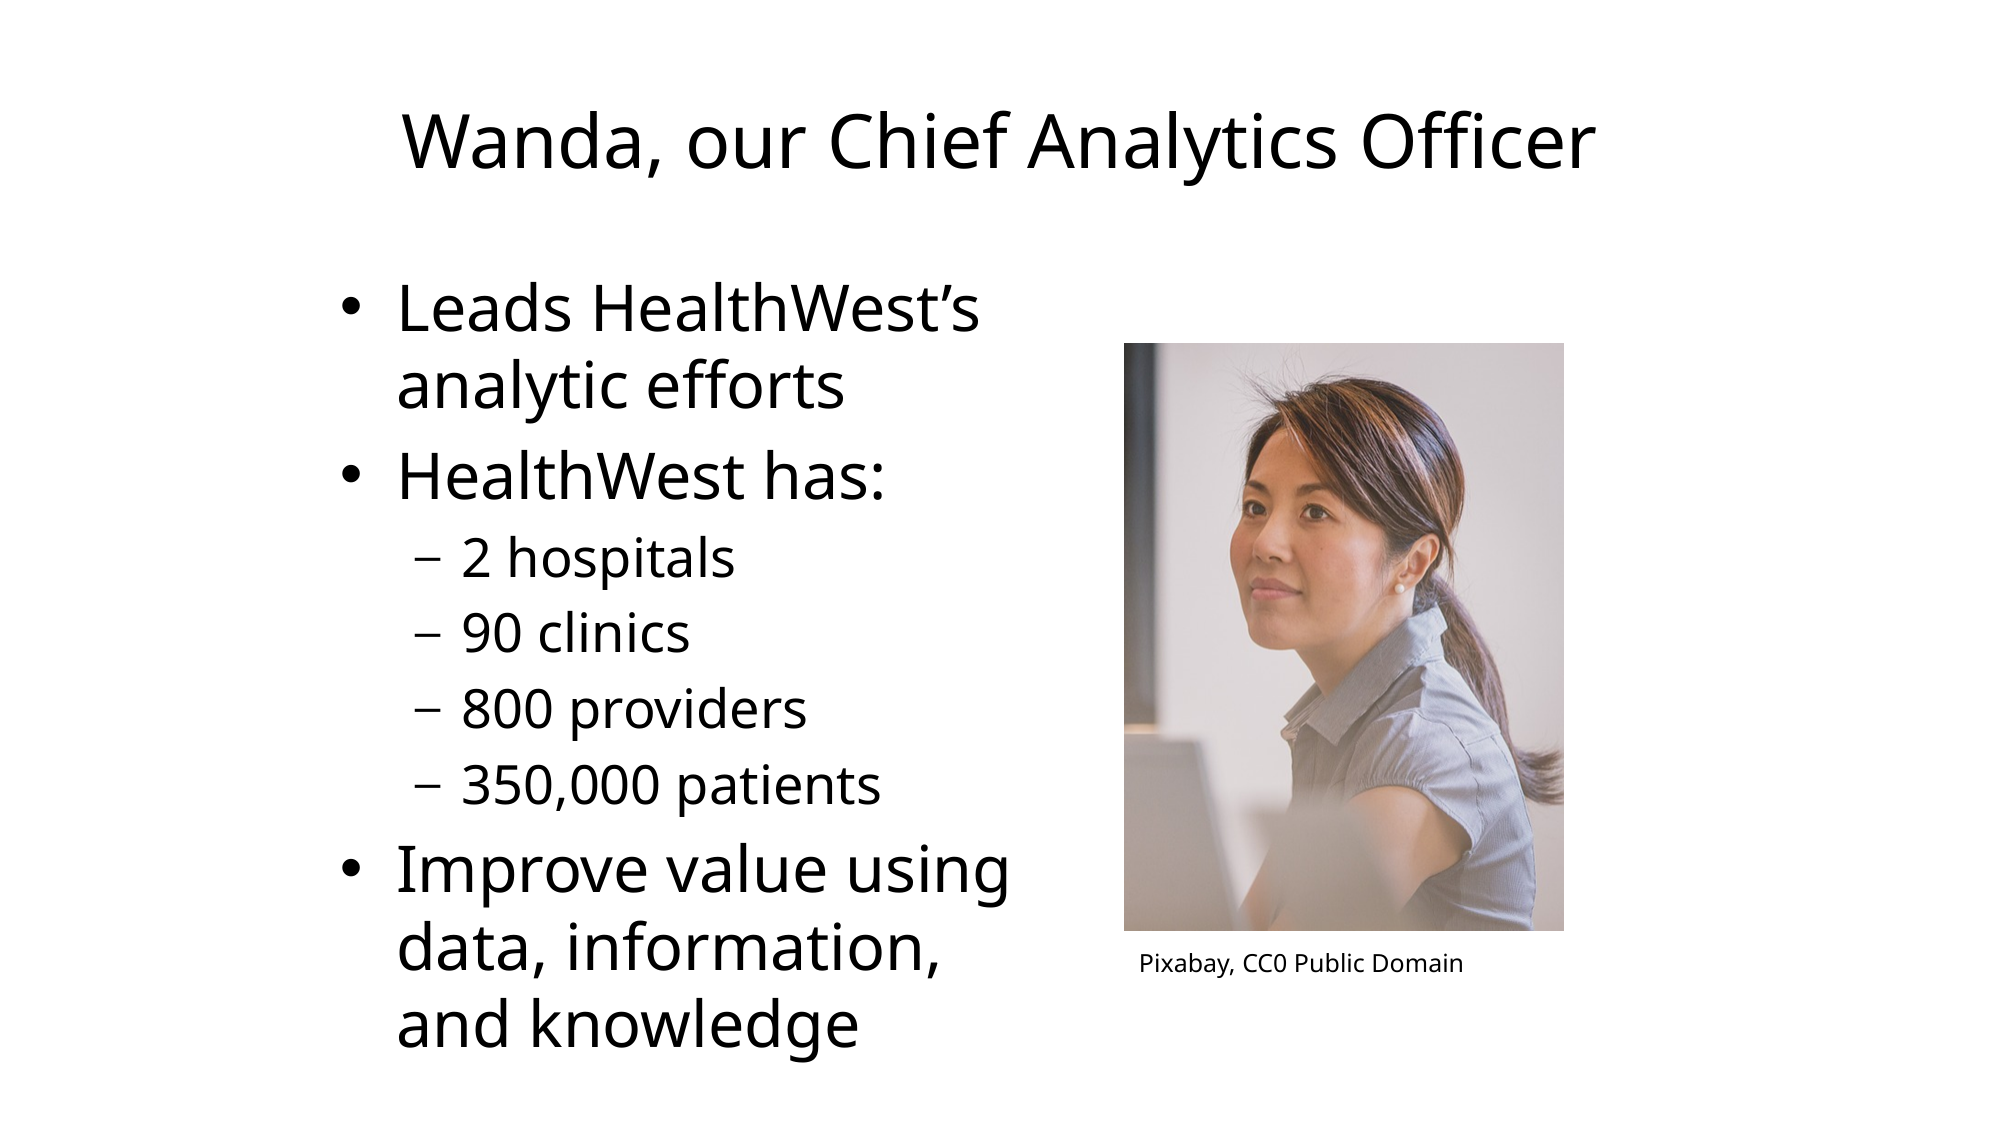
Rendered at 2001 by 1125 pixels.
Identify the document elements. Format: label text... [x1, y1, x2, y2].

list Leads HealthWest’s analytic efforts HealthWest has: 2 hospitals 90 clinics 800 providers 350,000 patients Improve value using data, information, and knowledge [324, 259, 1084, 1115]
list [1123, 343, 1565, 932]
list Pixabay, CC0 Public Domain [1124, 939, 1485, 996]
title Wanda, our Chief Analytics Officer [99, 45, 1900, 233]
